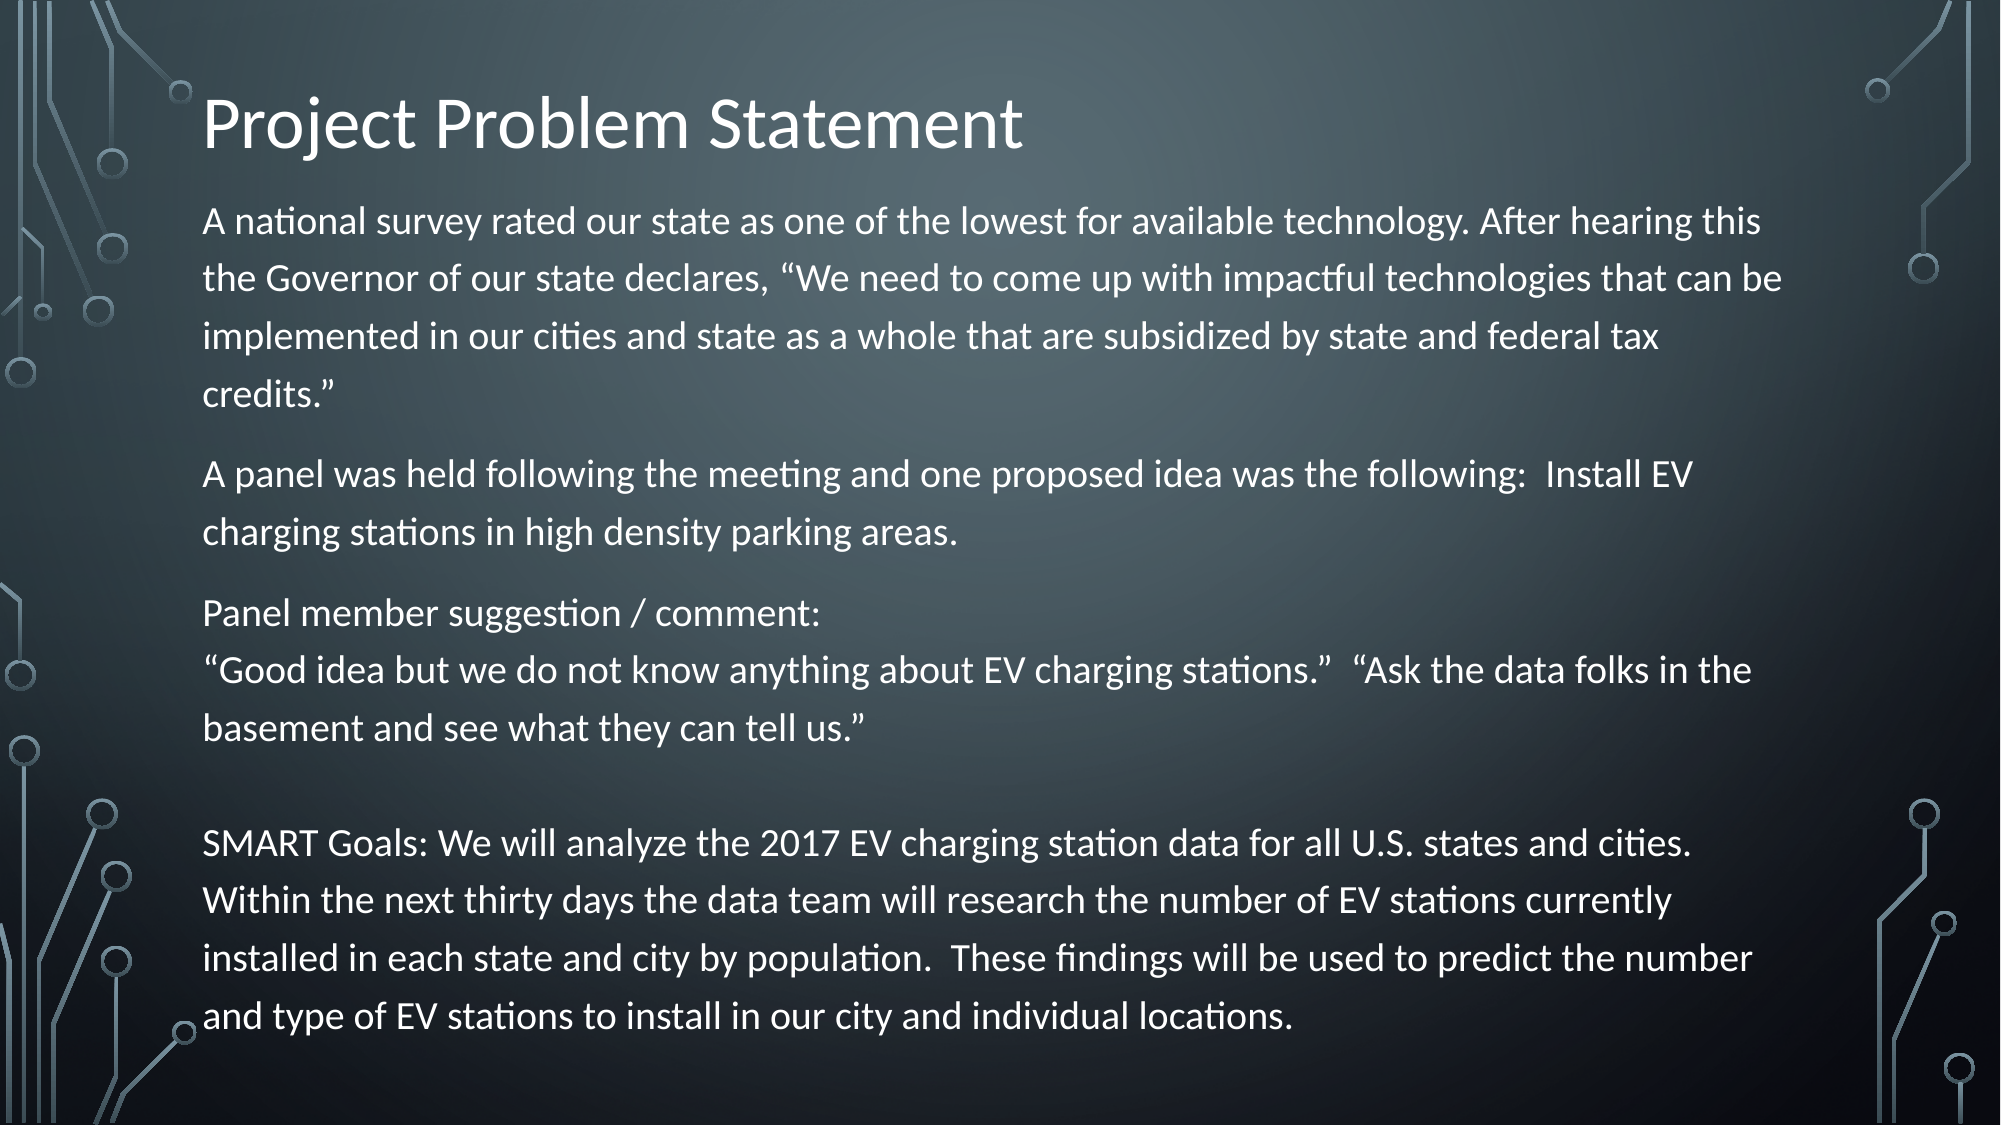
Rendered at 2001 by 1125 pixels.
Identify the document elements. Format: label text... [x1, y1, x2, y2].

list A national survey rated our state as one of the lowest for available technology. After hearing this the Governor of our state declares, “We need to come up with impactful technologies that can be implemented in our cities and state as a whole that are subsidized by state and federal tax credits.” A panel was held following the meeting and one proposed idea was the following: Install EV charging stations in high density parking areas. Panel member suggestion / comment: “Good idea but we do not know anything about EV charging stations.” “Ask the data folks in the basement and see what they can tell us.” SMART Goals: We will analyze the 2017 EV charging station data for all U.S. states and cities. Within the next thirty days the data team will research the number of EV stations currently installed in each state and city by population. These findings will be used to predict the number and type of EV stations to install in our city and individual locations. [187, 177, 1813, 1052]
title Project Problem Statement [187, 76, 1813, 177]
